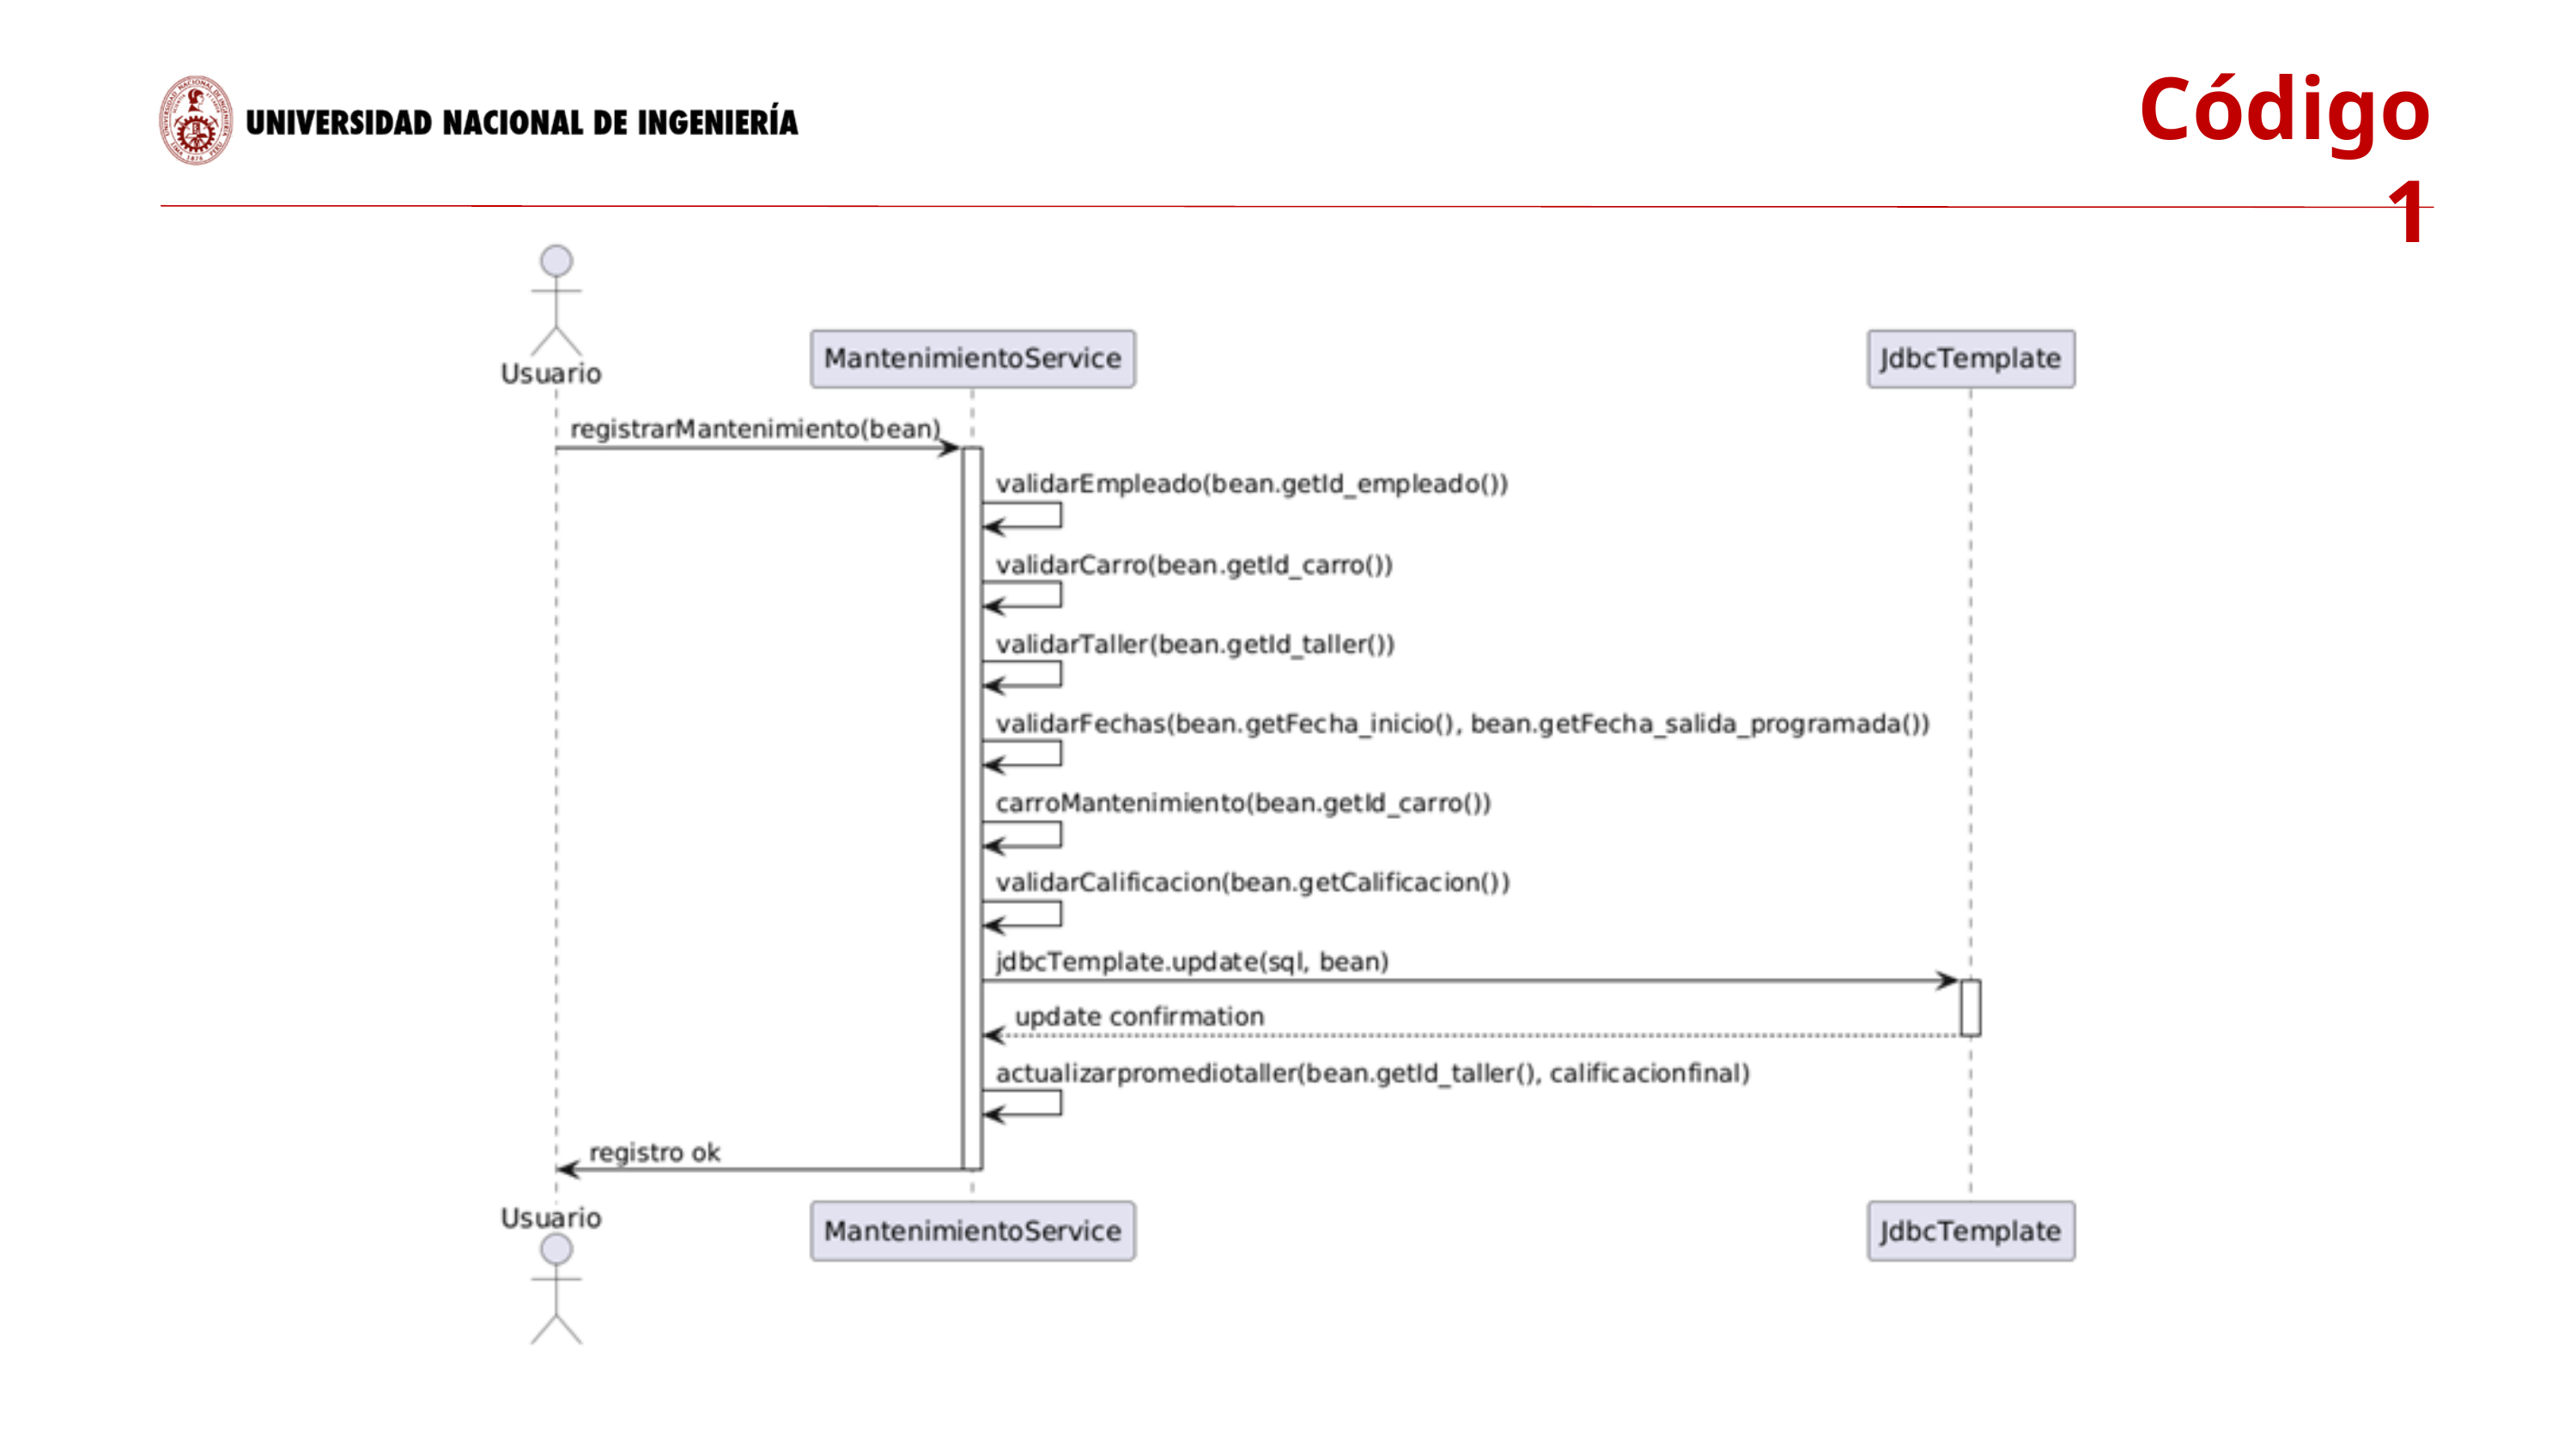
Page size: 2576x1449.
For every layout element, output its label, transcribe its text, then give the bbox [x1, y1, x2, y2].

text_box [492, 236, 2084, 1355]
text_box Código 1 [2112, 53, 2433, 260]
text_box [133, 58, 822, 178]
